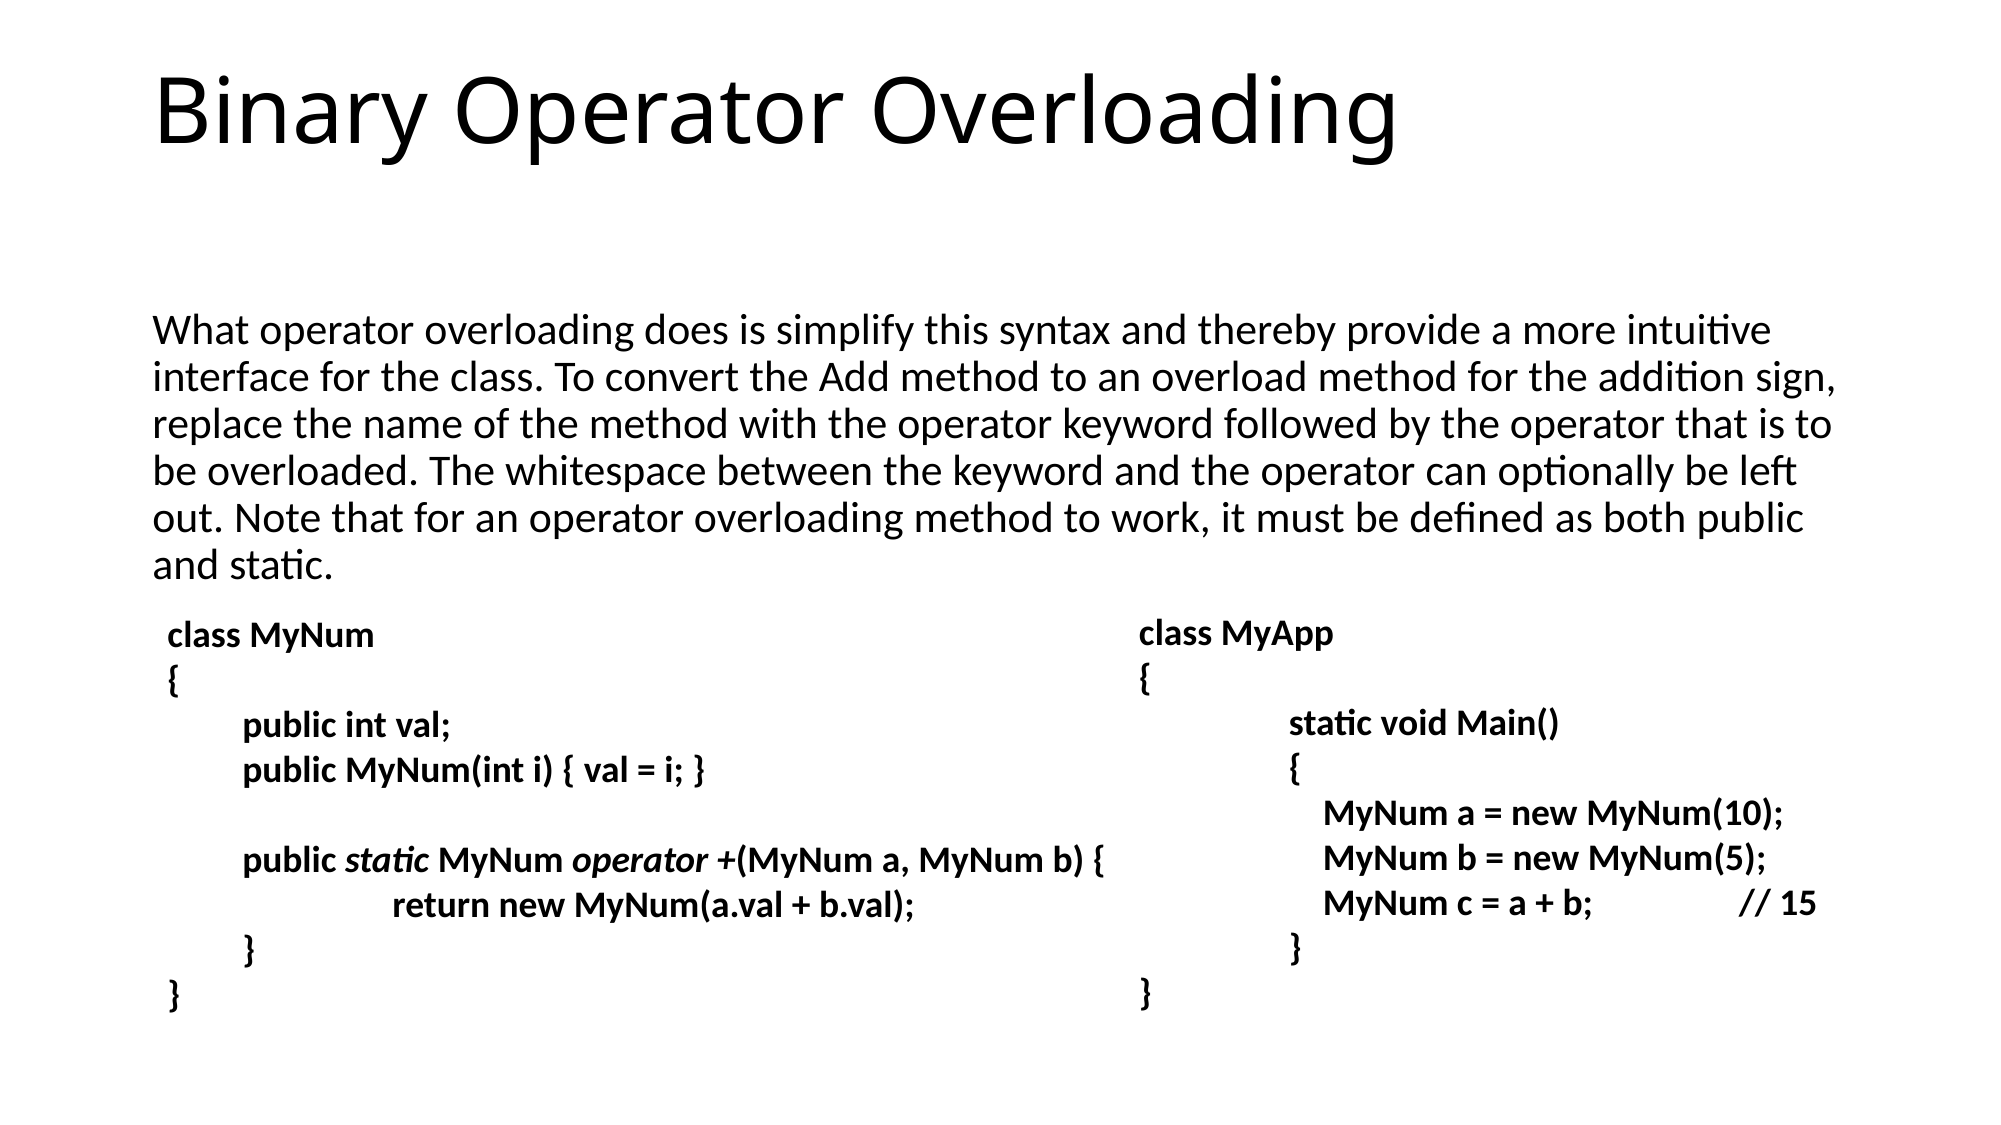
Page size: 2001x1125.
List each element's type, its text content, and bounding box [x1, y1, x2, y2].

title Binary Operator Overloading [137, 59, 1863, 278]
text_box class MyNum { public int val; public MyNum(int i) { val = i; } public static MyNum operator +(MyNum a, MyNum b) { return new MyNum(a.val + b.val); } } [152, 602, 1125, 1023]
text_box class MyApp { static void Main() { MyNum a = new MyNum(10); MyNum b = new MyNum(5); MyNum c = a + b; // 15 } } [1124, 601, 1923, 1021]
list What operator overloading does is simplify this syntax and thereby provide a more intuitive interface for the class. To convert the Add method to an overload method for the addition sign, replace the name of the method with the operator keyword followed by the operator that is to be overloaded. The whitespace between the keyword and the operator can optionally be left out. Note that for an operator overloading method to work, it must be defined as both public and static. [137, 299, 1863, 602]
